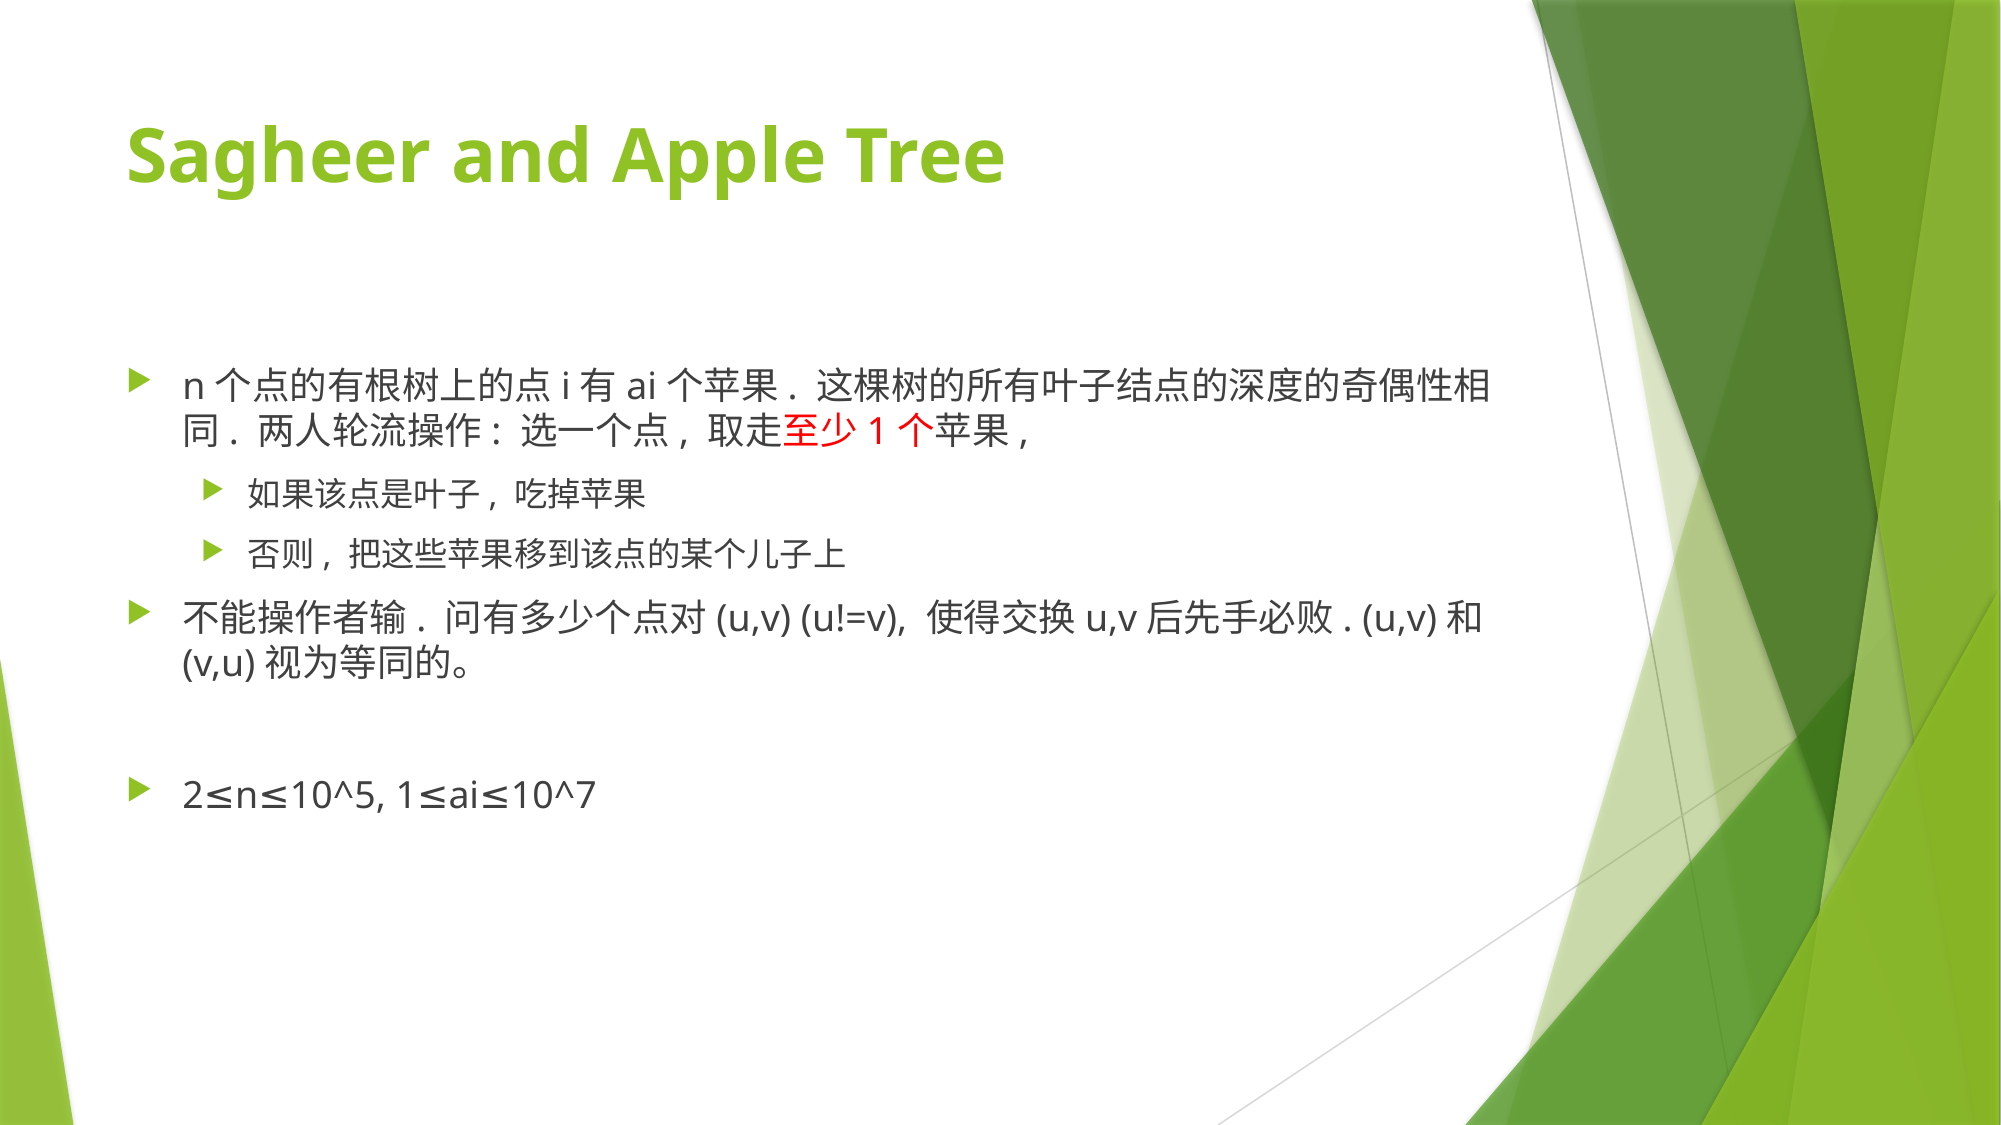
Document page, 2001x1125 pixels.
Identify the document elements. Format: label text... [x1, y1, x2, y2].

list n个点的有根树上的点i有ai个苹果. 这棵树的所有叶子结点的深度的奇偶性相同. 两人轮流操作: 选一个点, 取走至少1个苹果, 如果该点是叶子, 吃掉苹果 否则, 把这些苹果移到该点的某个儿子上 不能操作者输. 问有多少个点对(u,v) (u!=v), 使得交换u,v后先手必败. (u,v)和(v,u)视为等同的。 2≤n≤10^5, 1≤ai≤10^7 [111, 354, 1522, 992]
title Sagheer and Apple Tree [111, 99, 1522, 317]
